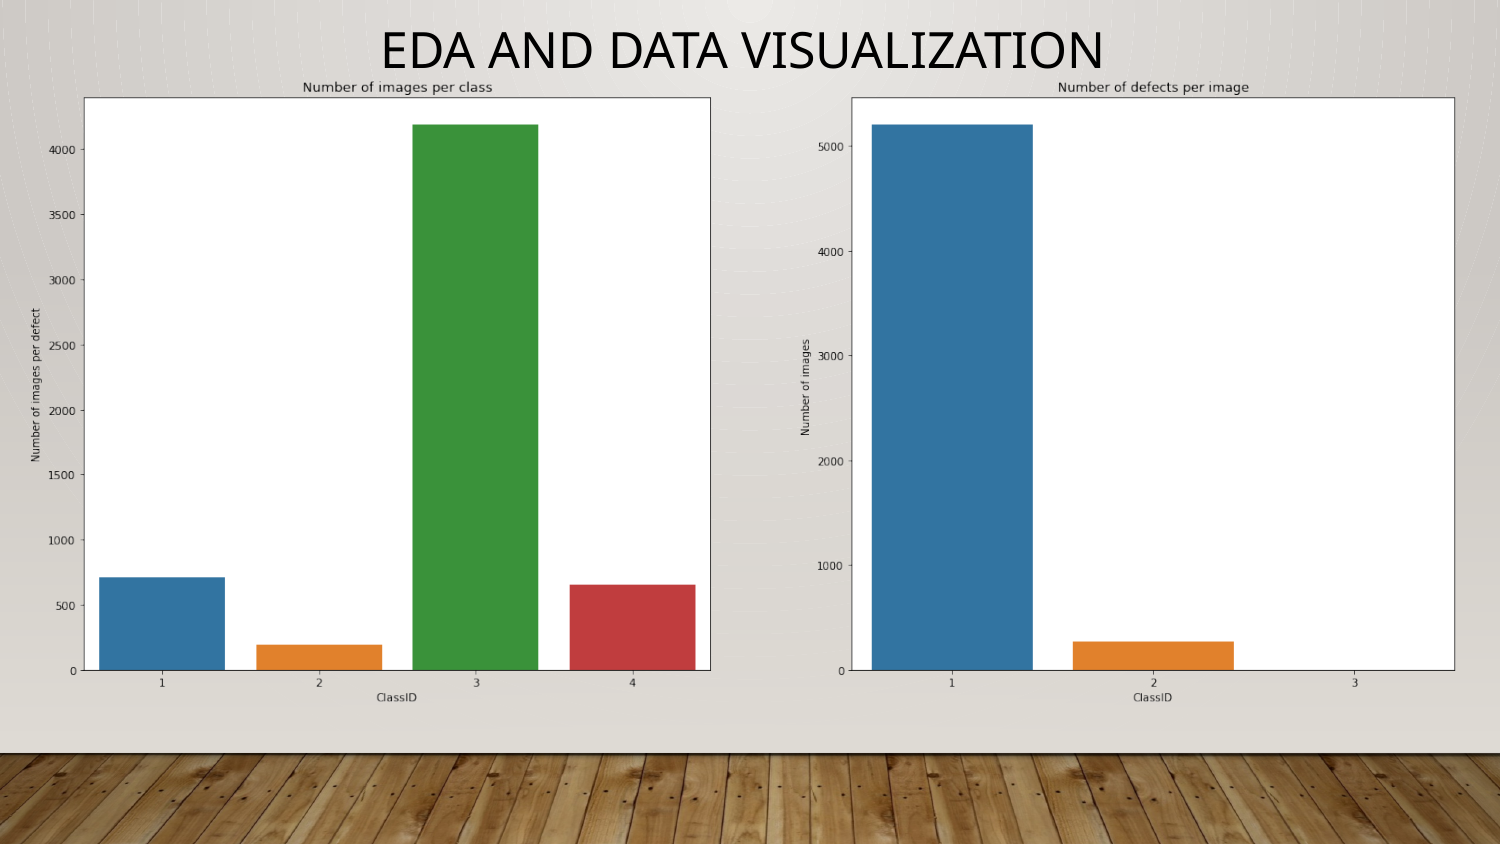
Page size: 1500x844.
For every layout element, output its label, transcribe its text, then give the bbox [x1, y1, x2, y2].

title Eda and Data visualization [68, 19, 1418, 95]
picture [0, 753, 1500, 844]
picture [793, 74, 1462, 711]
picture [24, 74, 718, 711]
